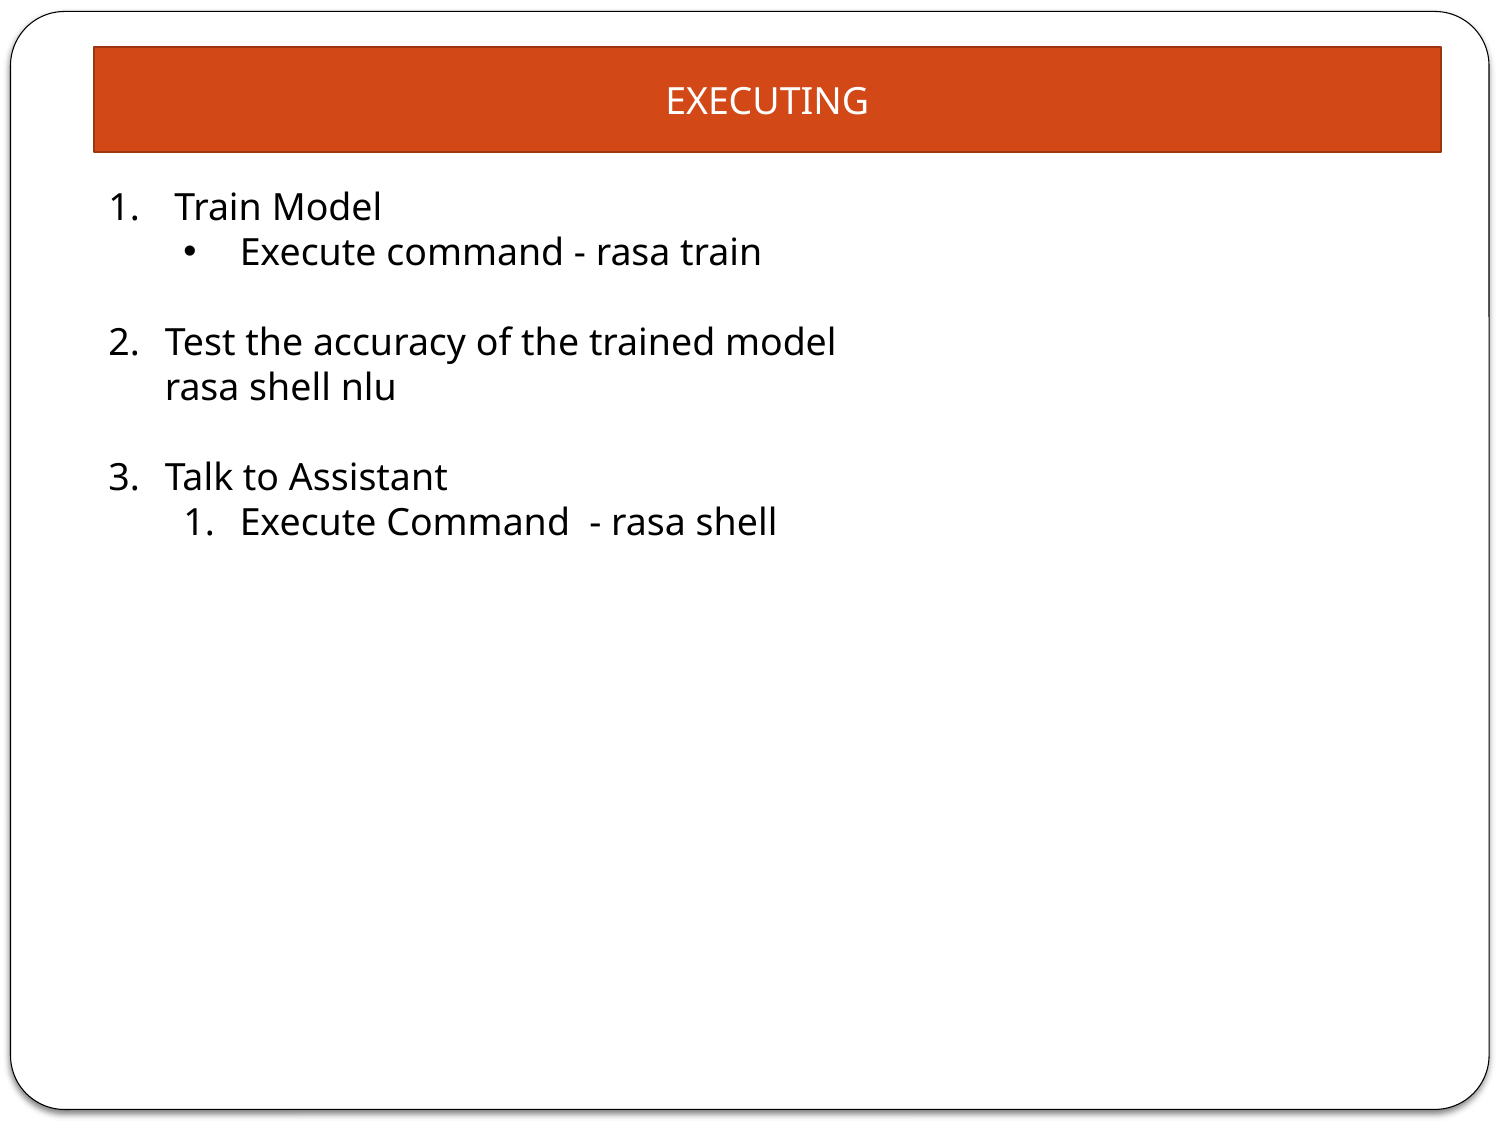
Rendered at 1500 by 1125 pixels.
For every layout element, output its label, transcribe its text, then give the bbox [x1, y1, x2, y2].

text_box EXECUTING [93, 46, 1442, 153]
text_box Train Model Execute command - rasa train Test the accuracy of the trained model rasa shell nlu Talk to Assistant Execute Command - rasa shell [93, 175, 1430, 641]
